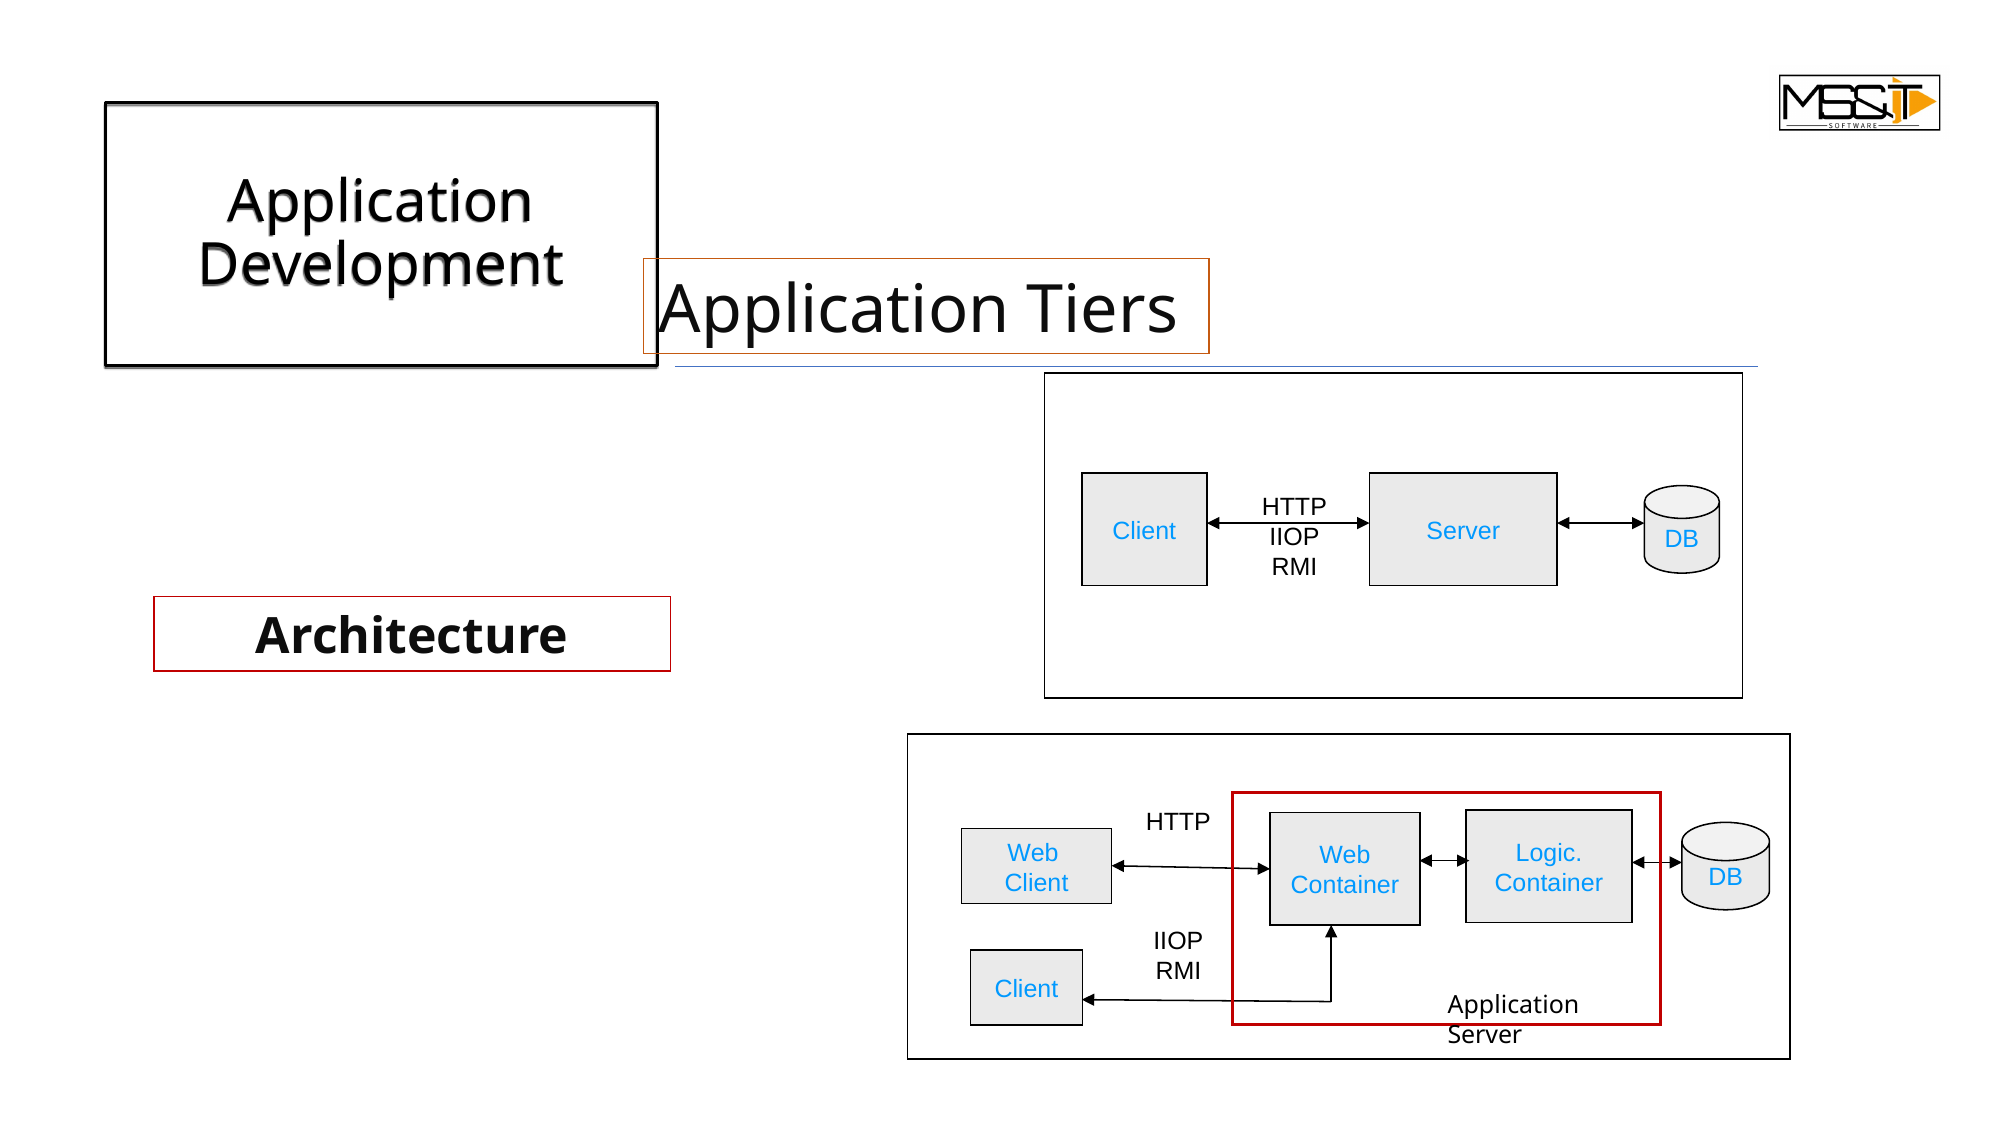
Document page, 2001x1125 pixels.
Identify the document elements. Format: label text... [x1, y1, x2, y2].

title Application Development [105, 102, 658, 366]
text_box Client [970, 949, 1083, 1025]
text_box HTTP IIOP RMI [1169, 498, 1420, 574]
text_box Application Tiers [643, 258, 1210, 354]
text_box Architecture [154, 596, 671, 672]
text_box Server [1369, 473, 1557, 586]
text_box [907, 734, 1790, 1060]
text_box Application Server [1432, 980, 1661, 1056]
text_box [1111, 865, 1271, 870]
text_box HTTP IIOP RMI [1053, 847, 1231, 943]
text_box [1044, 373, 1743, 699]
text_box Web Client [961, 828, 1112, 904]
text_box Client [1082, 473, 1207, 586]
text_box DB [1681, 822, 1770, 910]
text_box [1081, 999, 1330, 1003]
picture [1768, 64, 1951, 140]
text_box DB [1644, 485, 1720, 574]
text_box [1231, 791, 1662, 1026]
